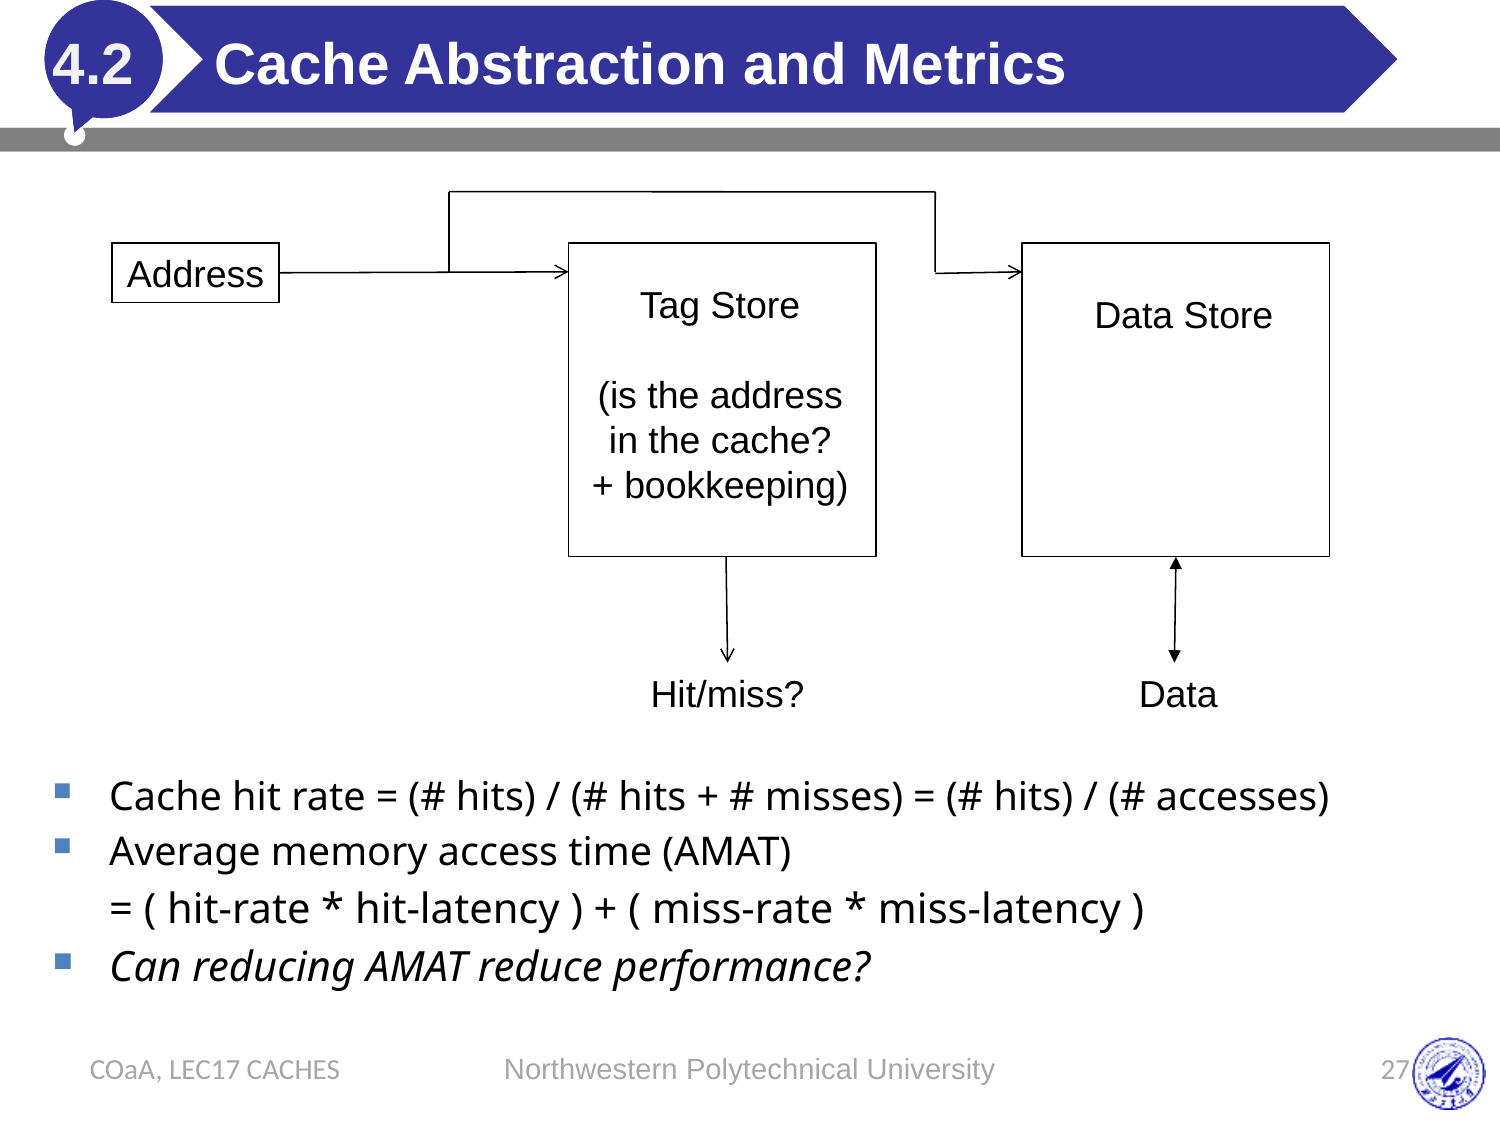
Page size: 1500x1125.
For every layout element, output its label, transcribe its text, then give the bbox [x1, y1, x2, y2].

slide_number COaA, LEC17 CACHES [75, 1042, 425, 1103]
text_box Tag Store (is the address in the cache? + bookkeeping) [564, 273, 877, 649]
text_box Hit/miss? [635, 662, 820, 723]
picture [1412, 1037, 1486, 1110]
text_box Cache hit rate = (# hits) / (# hits + # misses) = (# hits) / (# accesses) Average memory access time (AMAT) = ( hit-rate * hit-latency ) + ( miss-rate * miss-latency ) Can reducing AMAT reduce performance? [37, 135, 1451, 988]
list 4.2 [37, 19, 175, 113]
title Cache Abstraction and Metrics [200, 18, 1398, 125]
text_box [568, 242, 877, 273]
text_box Data [1124, 662, 1233, 723]
text_box Address [112, 242, 279, 303]
text_box [1022, 242, 1330, 557]
footer Northwestern Polytechnical University [474, 1042, 1025, 1103]
slide_number 27 [1074, 1042, 1425, 1103]
text_box Data Store [1079, 284, 1289, 344]
